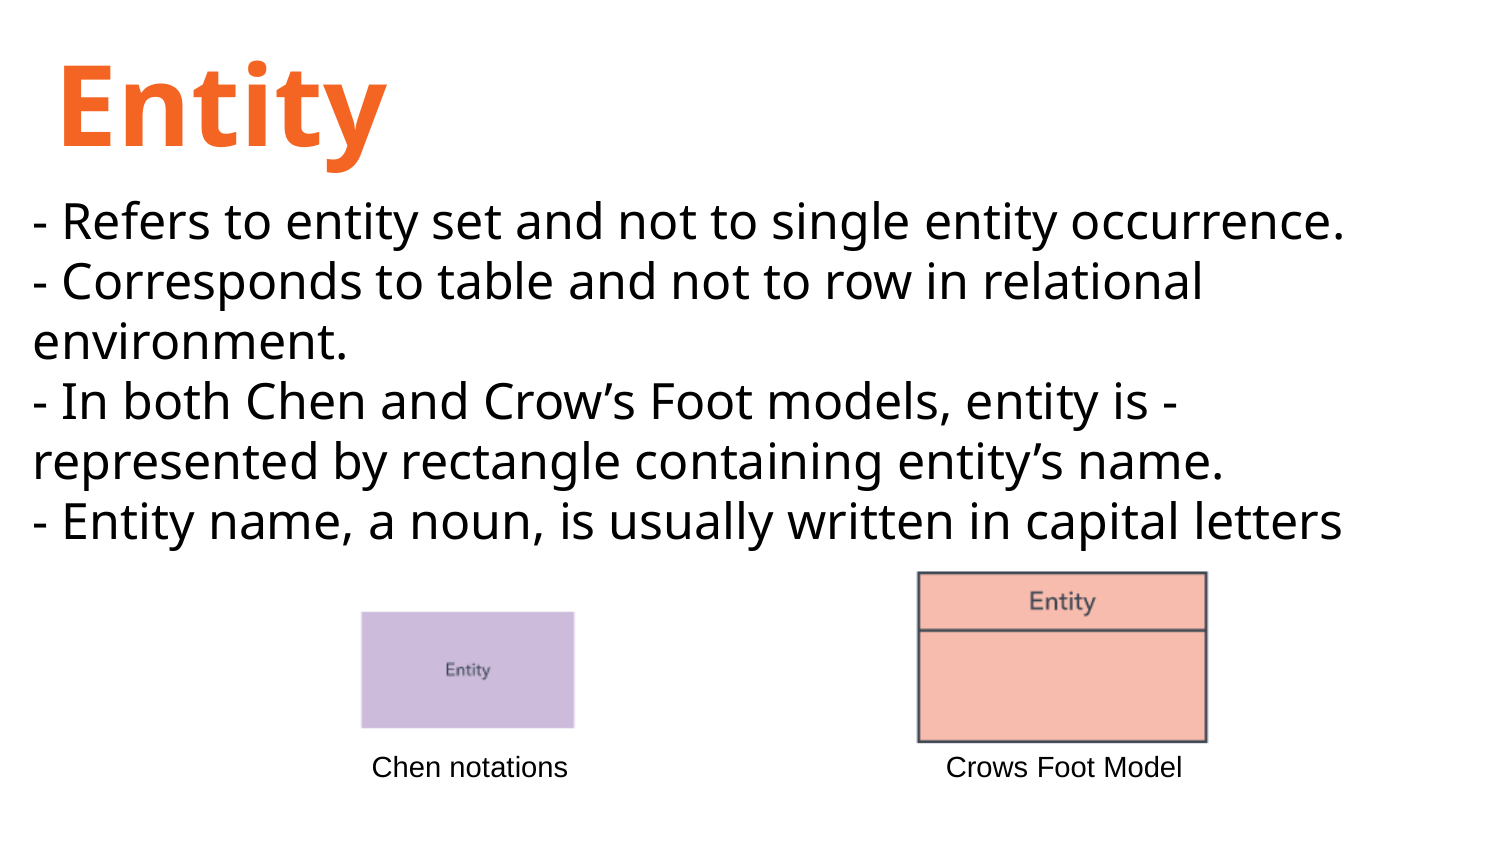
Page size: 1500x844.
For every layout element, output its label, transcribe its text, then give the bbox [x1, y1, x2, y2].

text_box Chen notations [356, 750, 584, 791]
title Entity [39, 19, 1419, 146]
picture [345, 587, 596, 741]
title - Refers to entity set and not to single entity occurrence. - Corresponds to table and not to row in relational environment. - In both Chen and Crow’s Foot models, entity is - represented by rectangle containing entity’s name. - Entity name, a noun, is usually written in capital letters [18, 174, 1381, 302]
text_box Crows Foot Model [931, 769, 1198, 791]
picture [905, 560, 1224, 761]
